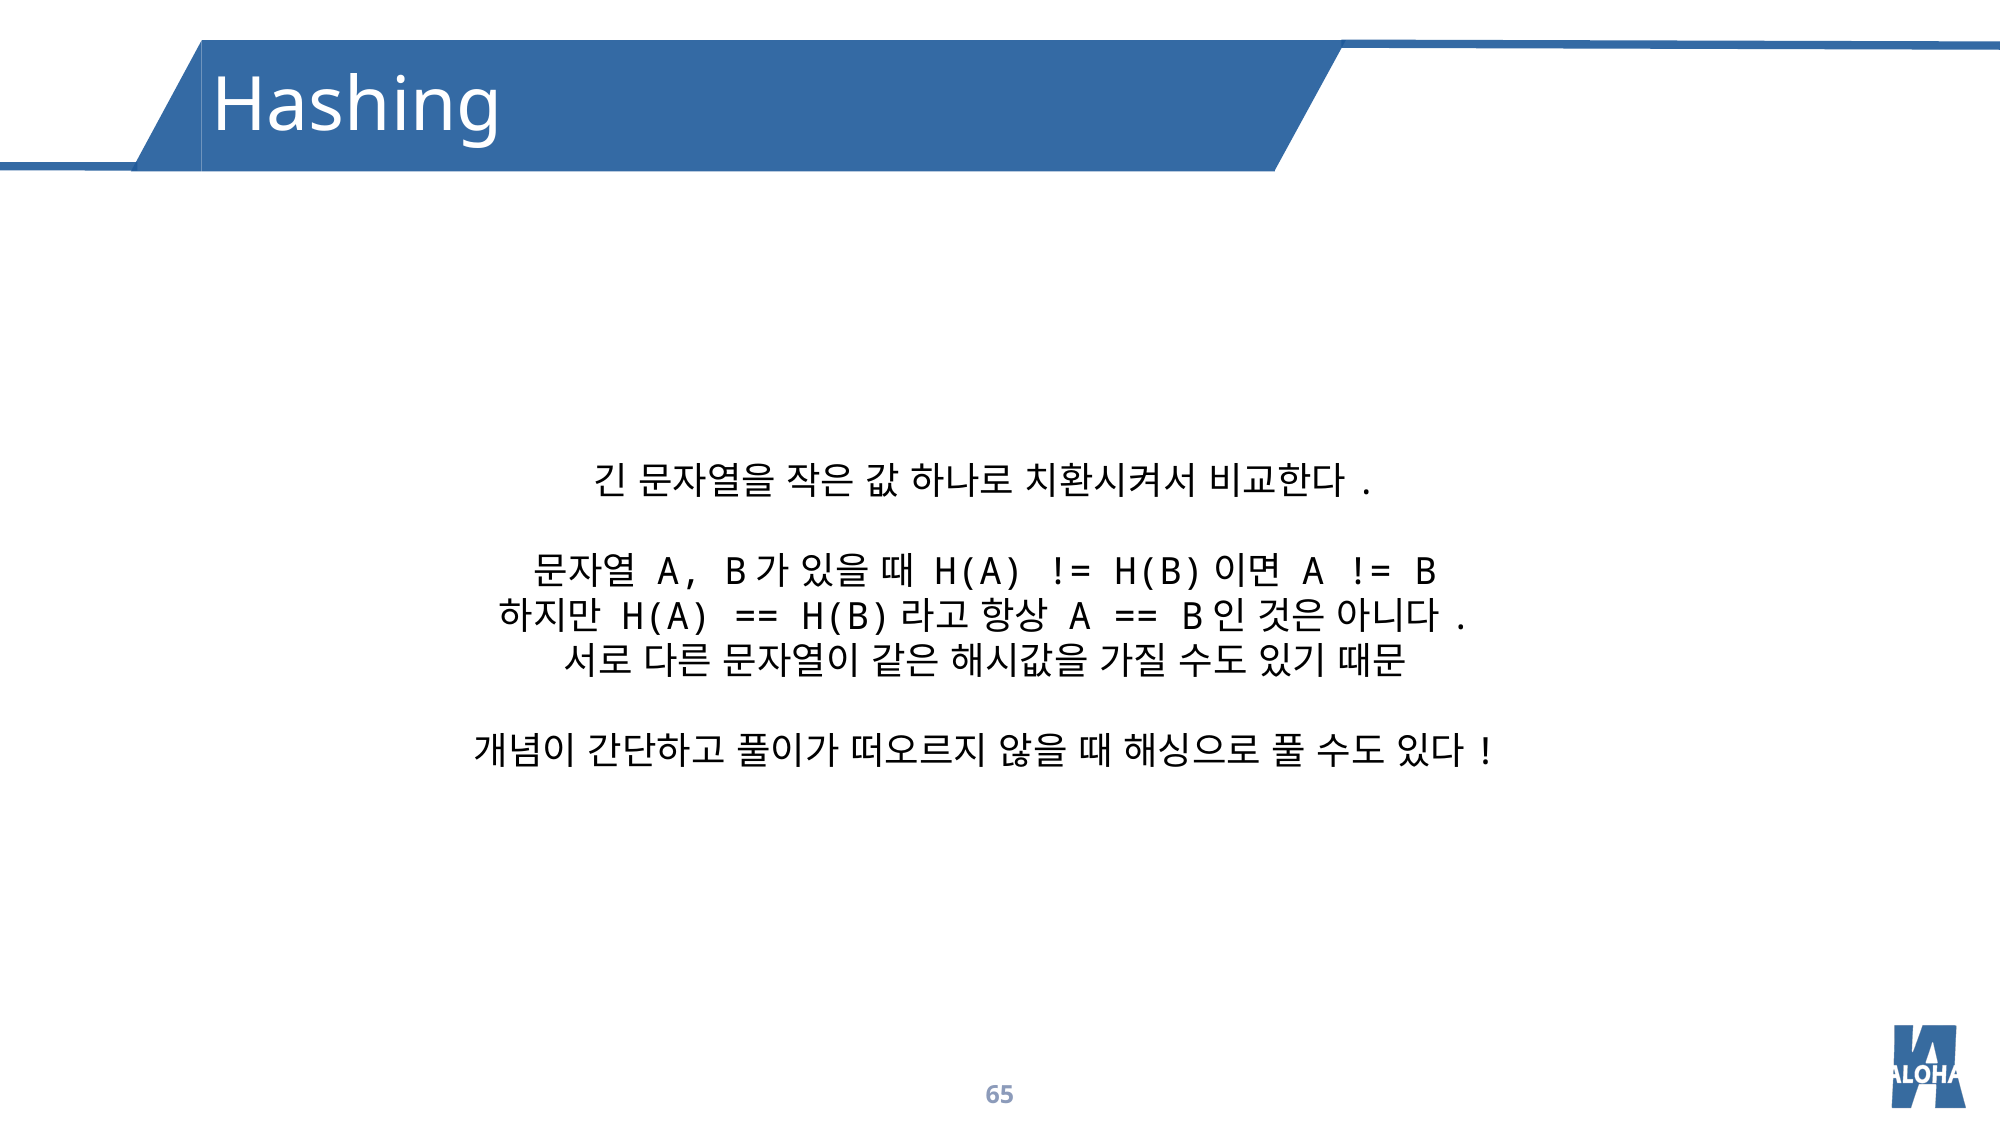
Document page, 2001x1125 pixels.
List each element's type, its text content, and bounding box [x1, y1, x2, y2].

list Hashing [196, 45, 1270, 168]
text_box 긴 문자열을 작은 값 하나로 치환시켜서 비교한다. 문자열 A, B가 있을 때 H(A) != H(B)이면 A != B 하지만 H(A) == H(B)라고 항상 A == B인 것은 아니다. 서로 다른 문자열이 같은 해시값을 가질 수도 있기 때문 개념이 간단하고 풀이가 떠오르지 않을 때 해싱으로 풀 수도 있다! [147, 449, 1823, 780]
picture [1853, 1006, 2000, 1125]
slide_number 65 [774, 1065, 1225, 1125]
